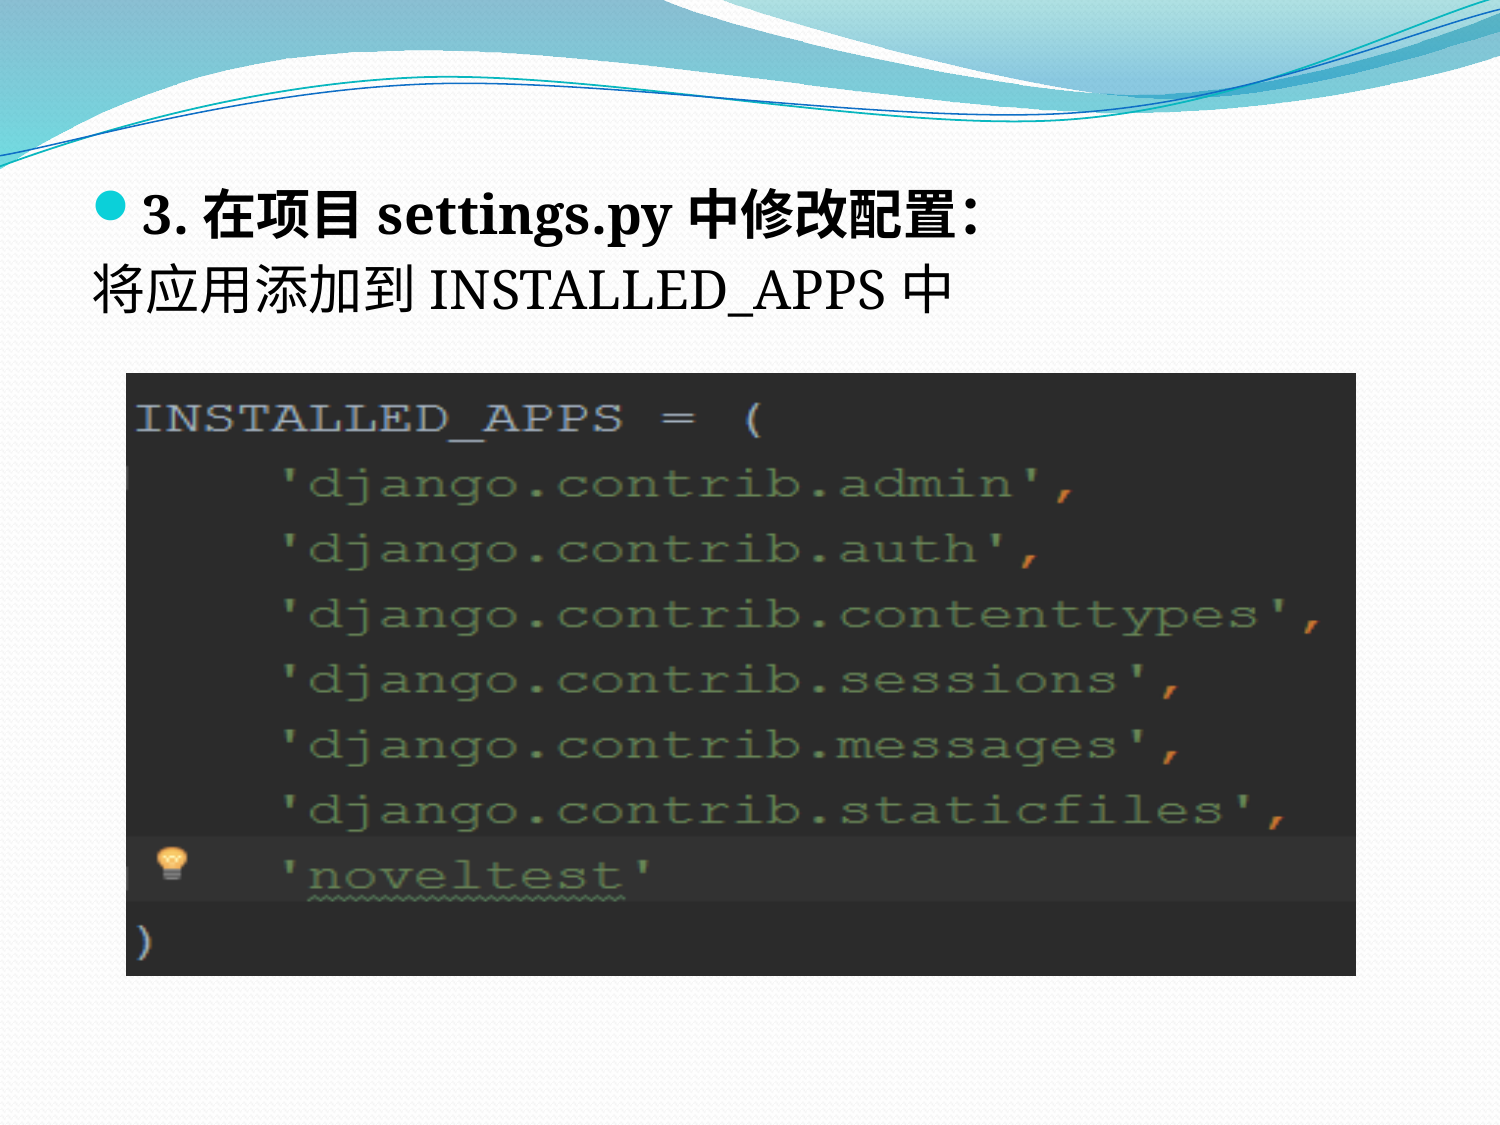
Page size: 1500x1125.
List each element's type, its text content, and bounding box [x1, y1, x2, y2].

picture [126, 373, 1356, 977]
list 3.在项目settings.py中修改配置： 将应用添加到INSTALLED_APPS中 [76, 172, 1427, 1071]
